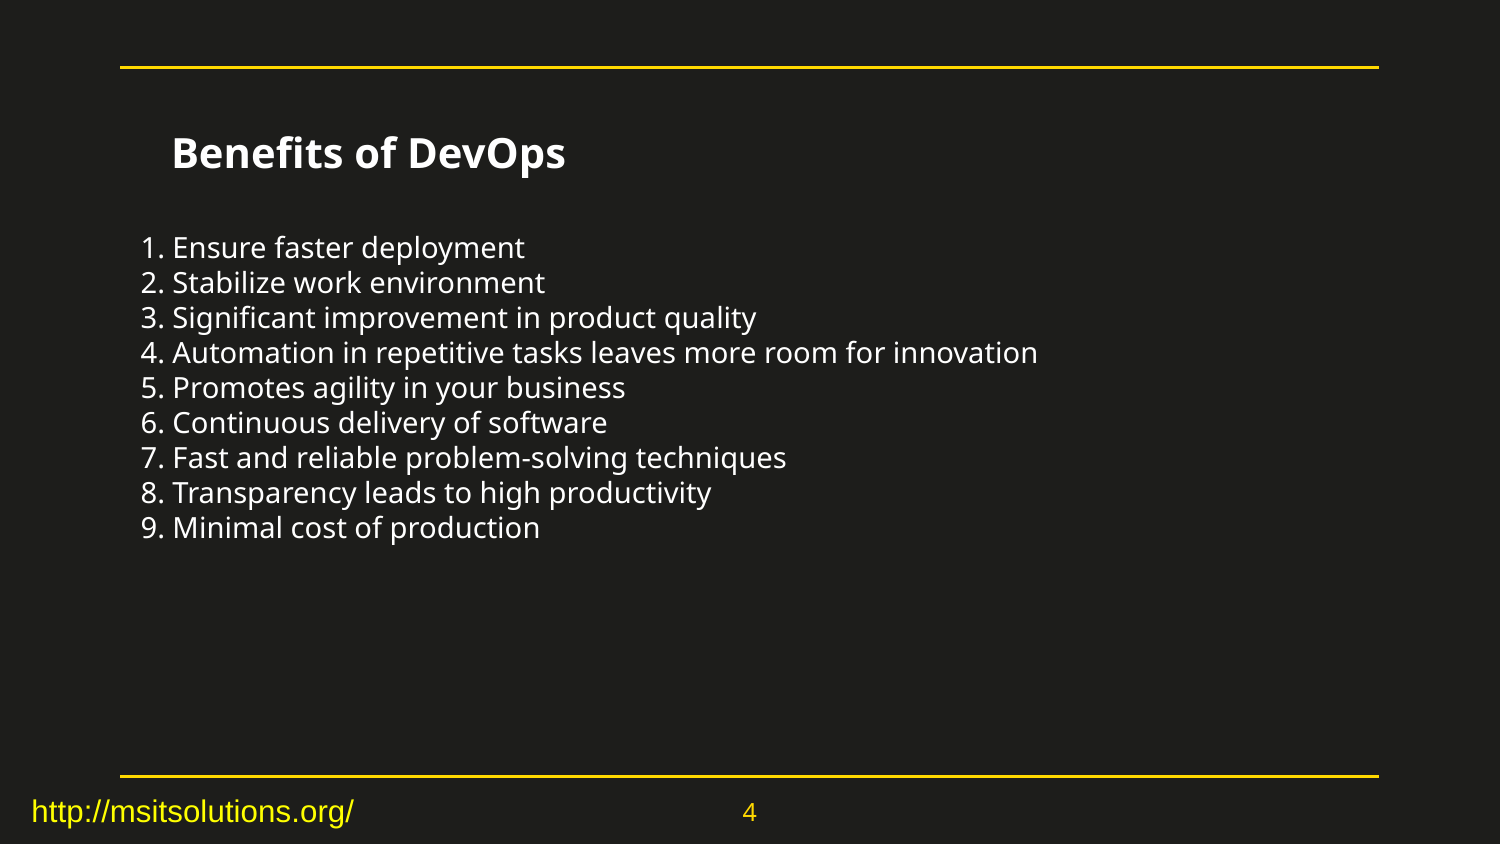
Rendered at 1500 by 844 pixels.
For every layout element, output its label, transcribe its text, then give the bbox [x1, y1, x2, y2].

text_box http://msitsolutions.org/ [16, 783, 638, 844]
text_box 1. Ensure faster deployment 2. Stabilize work environment 3. Significant improvement in product quality 4. Automation in repetitive tasks leaves more room for innovation 5. Promotes agility in your business 6. Continuous delivery of software 7. Fast and reliable problem-solving techniques 8. Transparency leads to high productivity 9. Minimal cost of production [125, 222, 1464, 622]
text_box Benefits of DevOps [102, 119, 581, 185]
slide_number 4 [704, 781, 795, 844]
